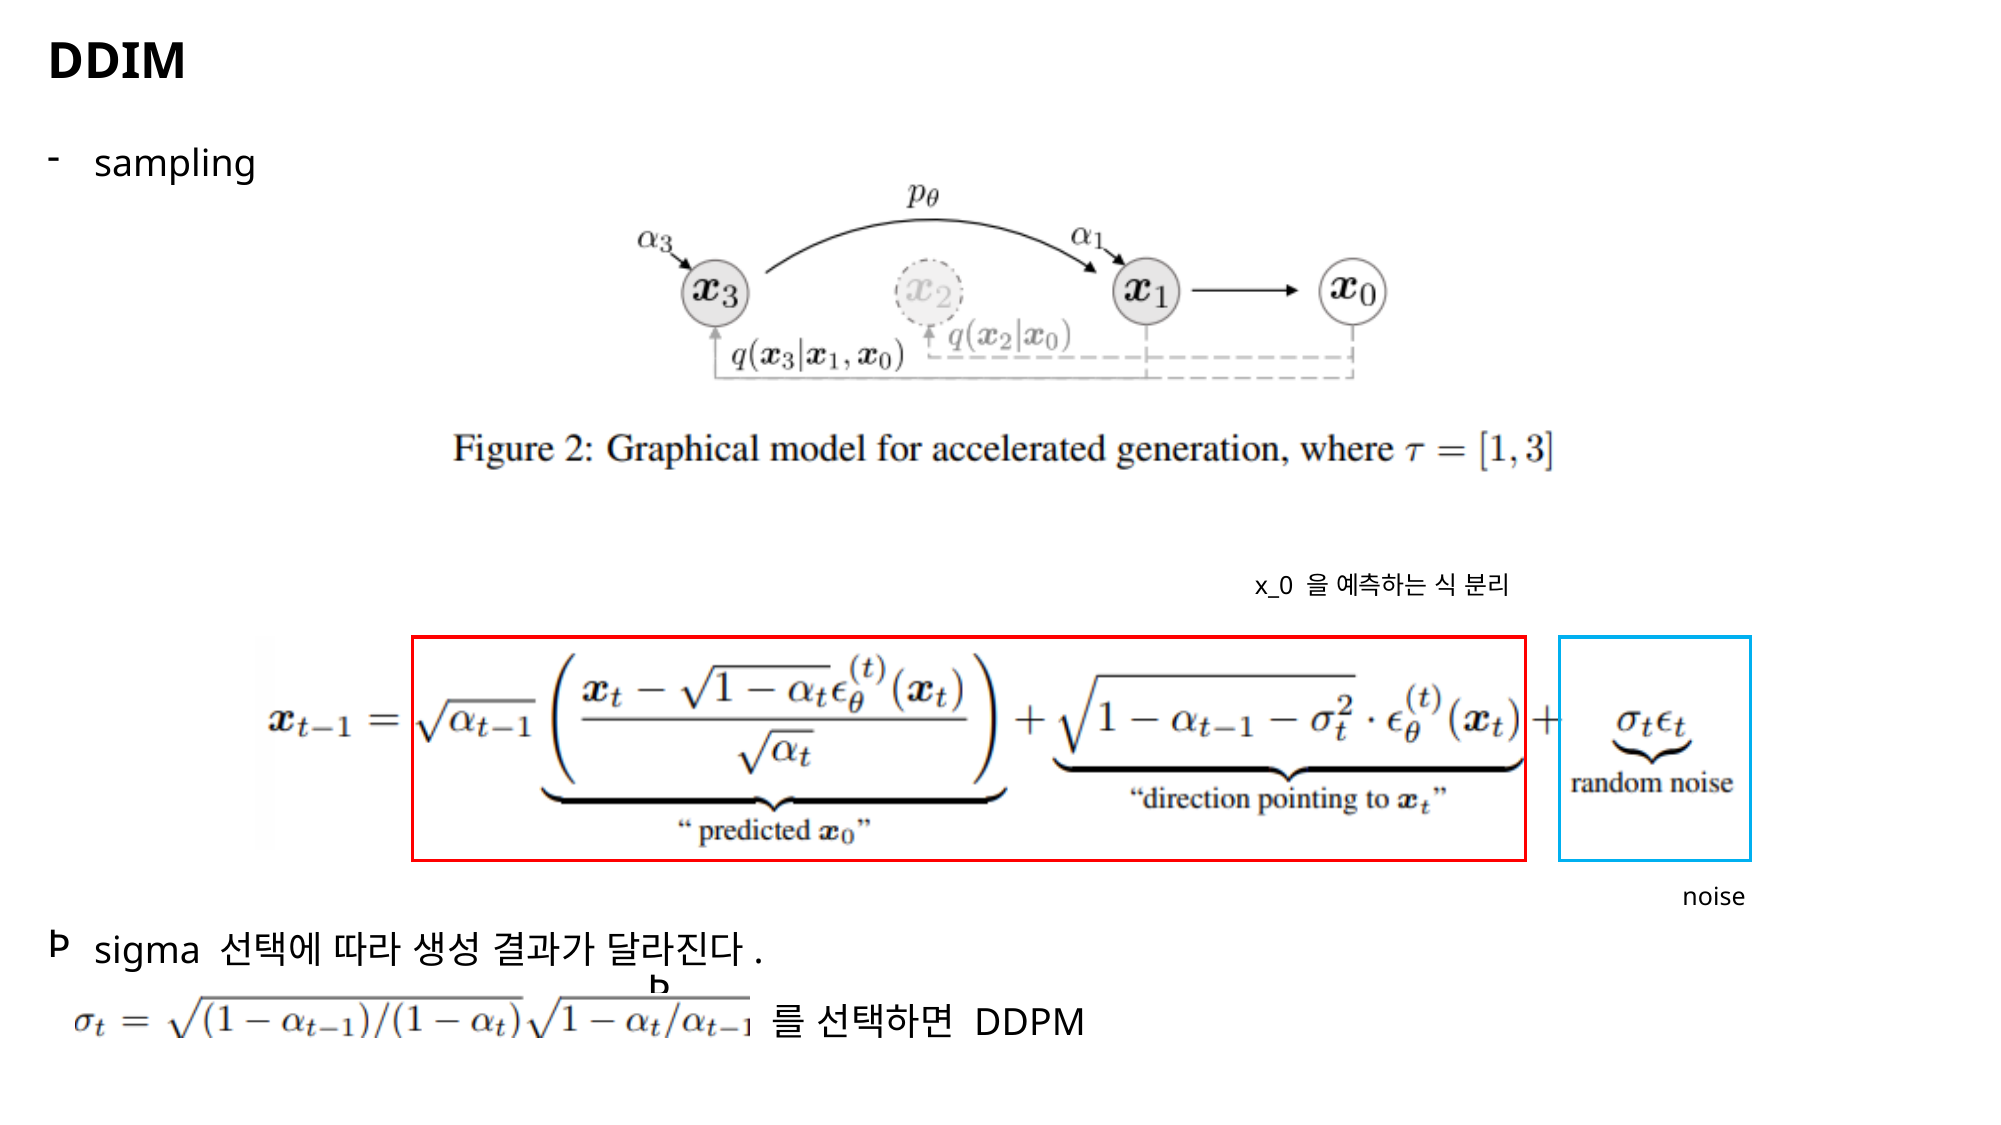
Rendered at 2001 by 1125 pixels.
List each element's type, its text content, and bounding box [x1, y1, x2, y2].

text_box sigma 선택에 따라 생성 결과가 달라진다. [32, 918, 1906, 1024]
text_box [411, 850, 1527, 862]
picture [443, 162, 1557, 486]
text_box DDIM [32, 21, 829, 97]
picture [1562, 640, 1748, 850]
text_box noise [1398, 873, 1761, 918]
text_box 를 선택하면 DDPM [756, 990, 1203, 1050]
picture [255, 636, 1557, 850]
text_box sampling [32, 131, 1906, 192]
text_box x_0 을 예측하는 식 분리 [1164, 562, 1526, 608]
text_box [1559, 636, 1752, 862]
picture [75, 993, 750, 1038]
